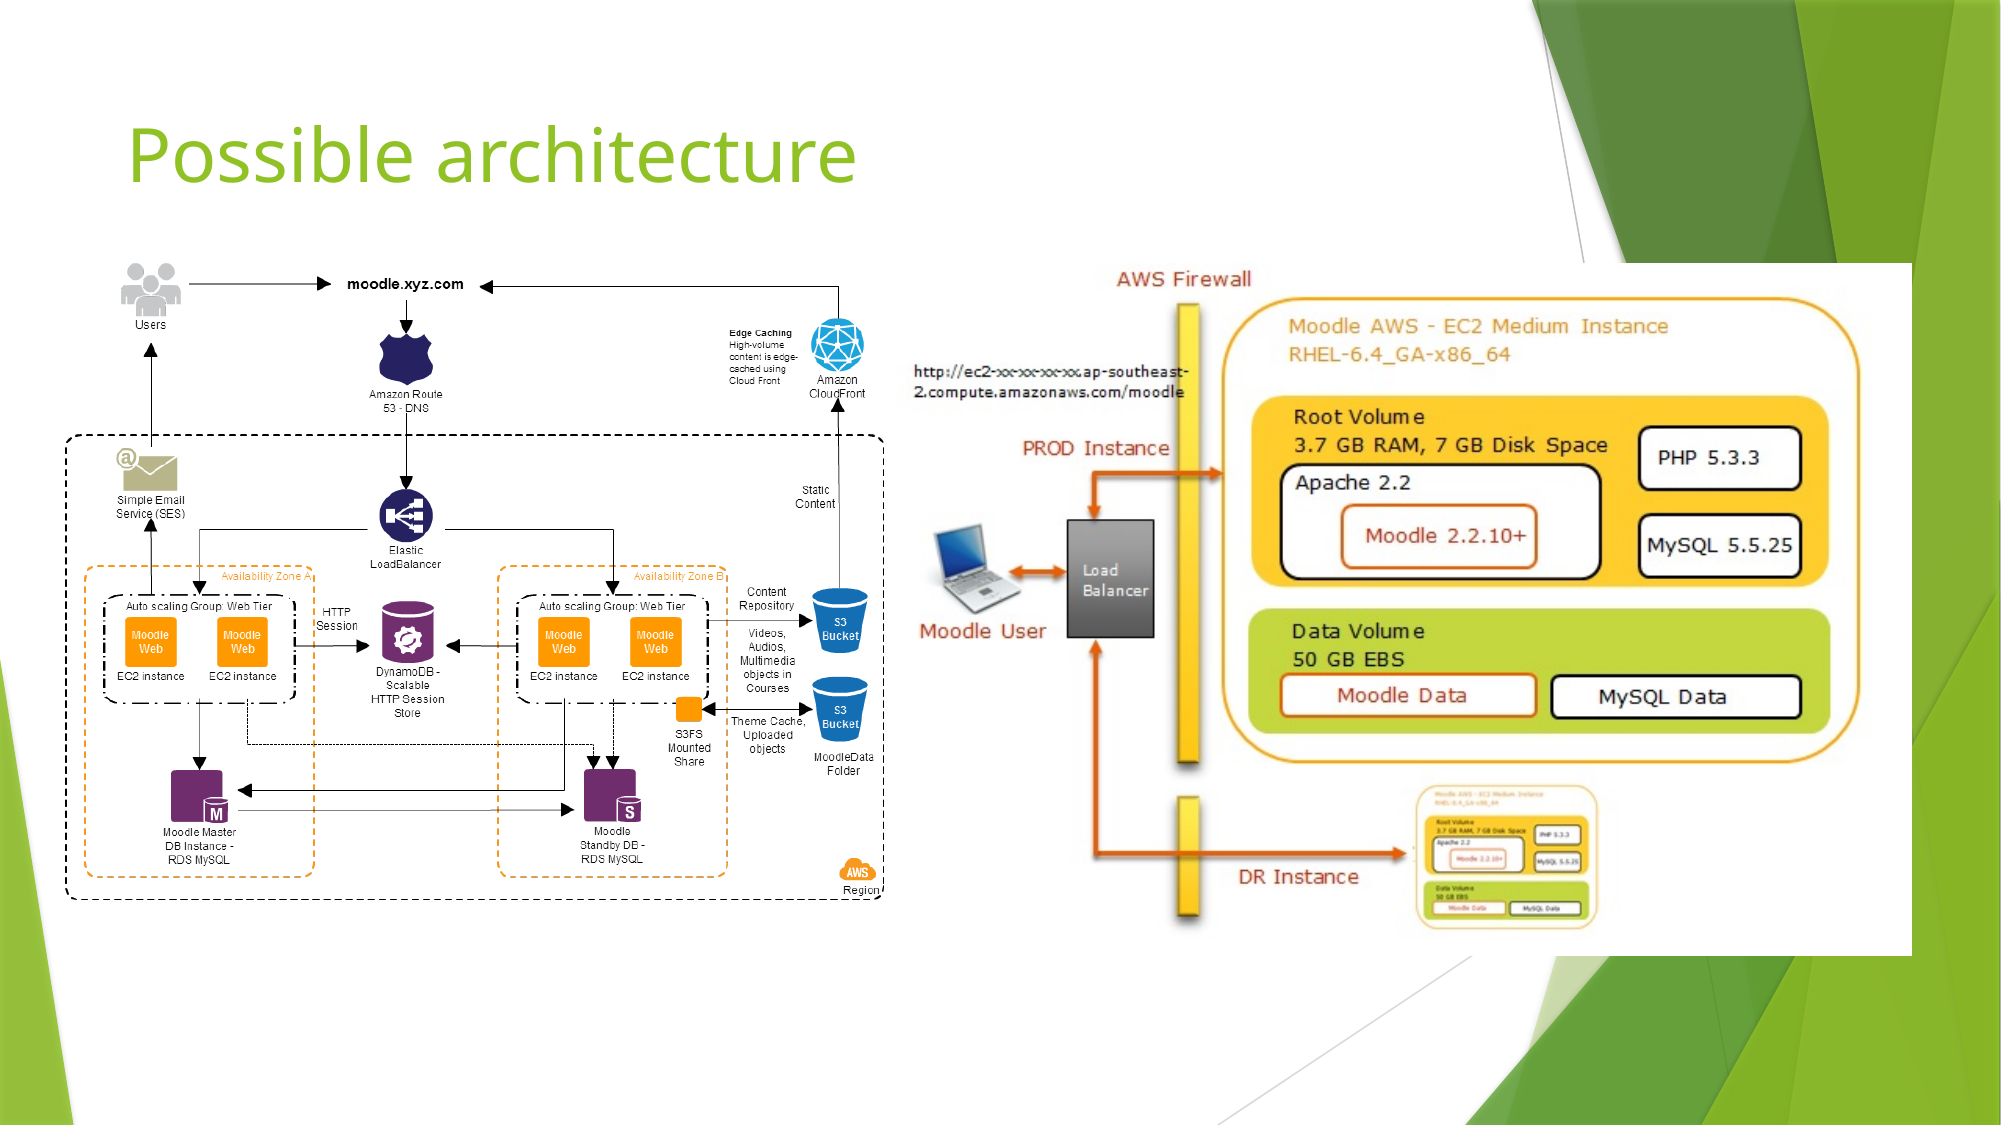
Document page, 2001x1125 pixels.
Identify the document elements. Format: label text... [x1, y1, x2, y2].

picture [895, 262, 1912, 956]
title Possible architecture [111, 99, 1522, 269]
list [64, 262, 884, 901]
